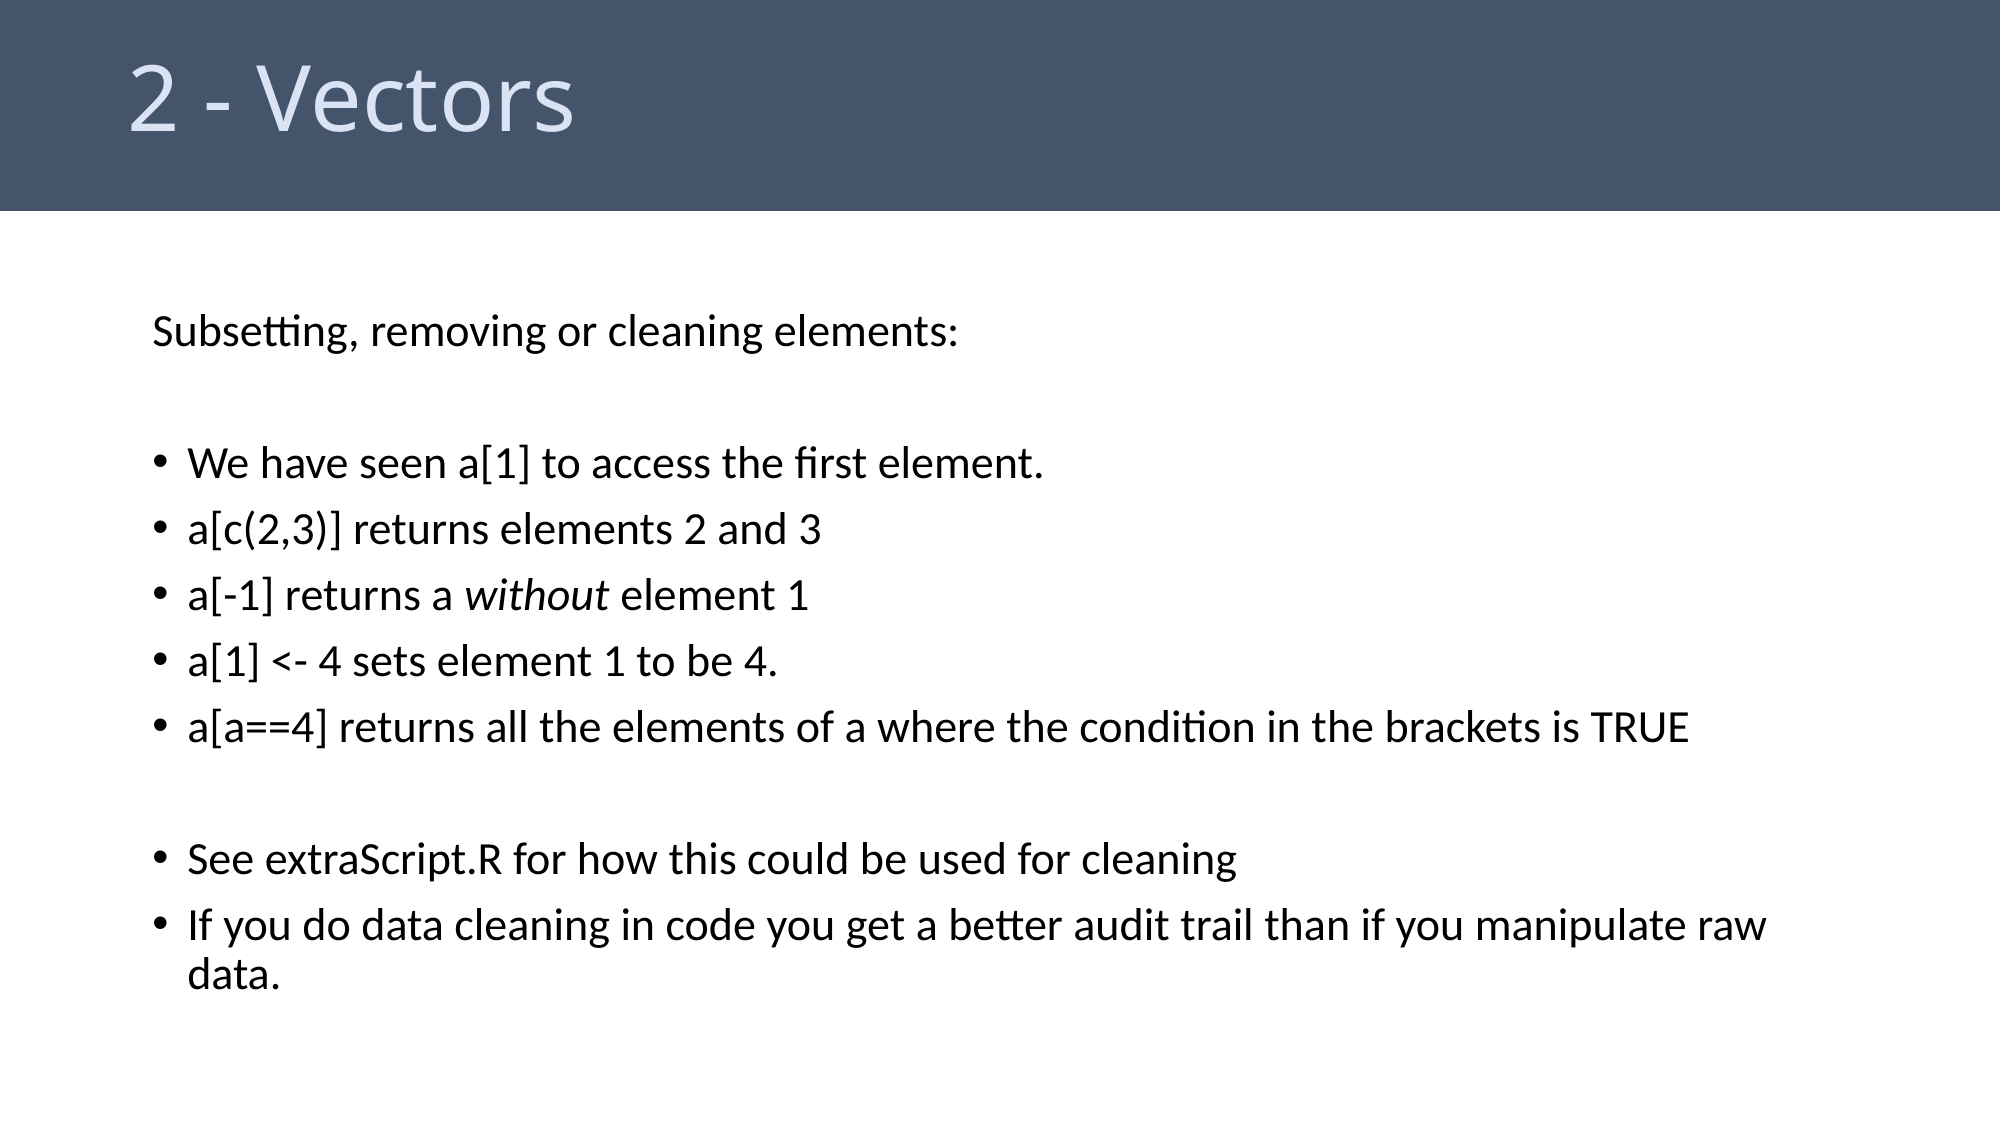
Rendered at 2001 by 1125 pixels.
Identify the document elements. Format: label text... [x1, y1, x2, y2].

title 2 - Vectors [0, 0, 2000, 211]
list Subsetting, removing or cleaning elements: We have seen a[1] to access the first element. a[c(2,3)] returns elements 2 and 3 a[-1] returns a without element 1 a[1] <- 4 sets element 1 to be 4. a[a==4] returns all the elements of a where the condition in the brackets is TRUE See extraScript.R for how this could be used for cleaning If you do data cleaning in code you get a better audit trail than if you manipulate raw data. [137, 299, 1863, 1014]
